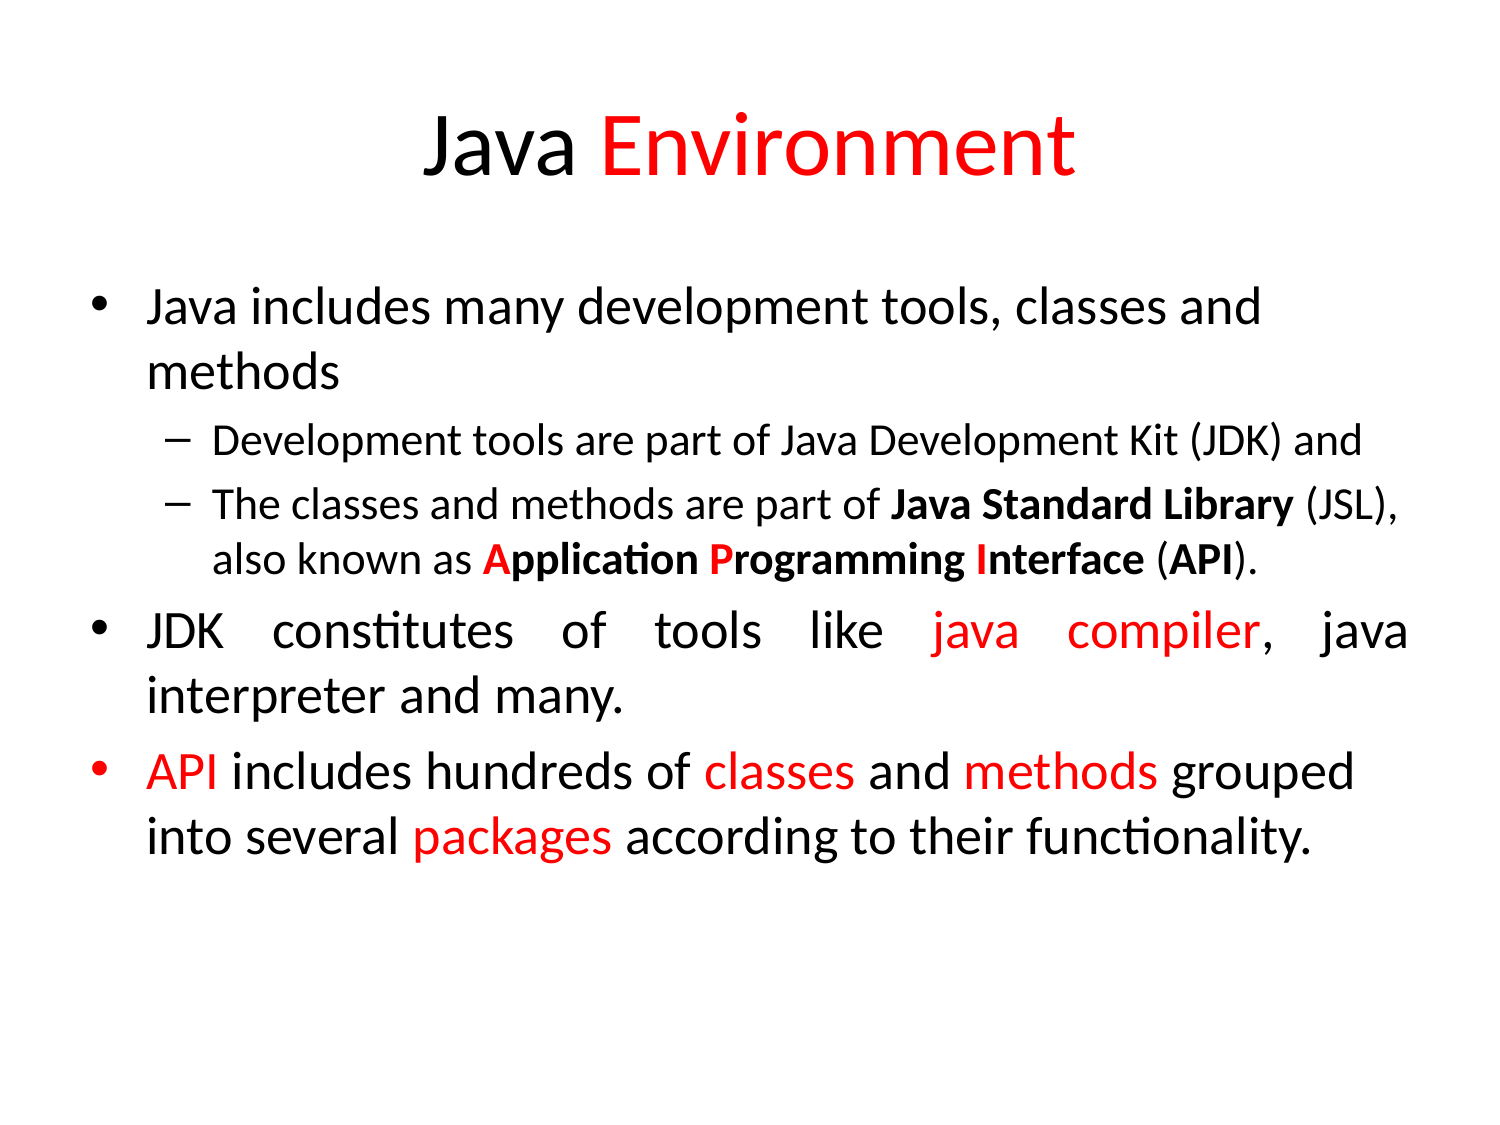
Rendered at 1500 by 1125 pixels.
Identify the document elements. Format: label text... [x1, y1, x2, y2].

list Java includes many development tools, classes and methods Development tools are part of Java Development Kit (JDK) and The classes and methods are part of Java Standard Library (JSL), also known as Application Programming Interface (API). JDK constitutes of tools like java compiler, java interpreter and many. API includes hundreds of classes and methods grouped into several packages according to their functionality. [75, 262, 1425, 1005]
title Java Environment [75, 45, 1425, 233]
